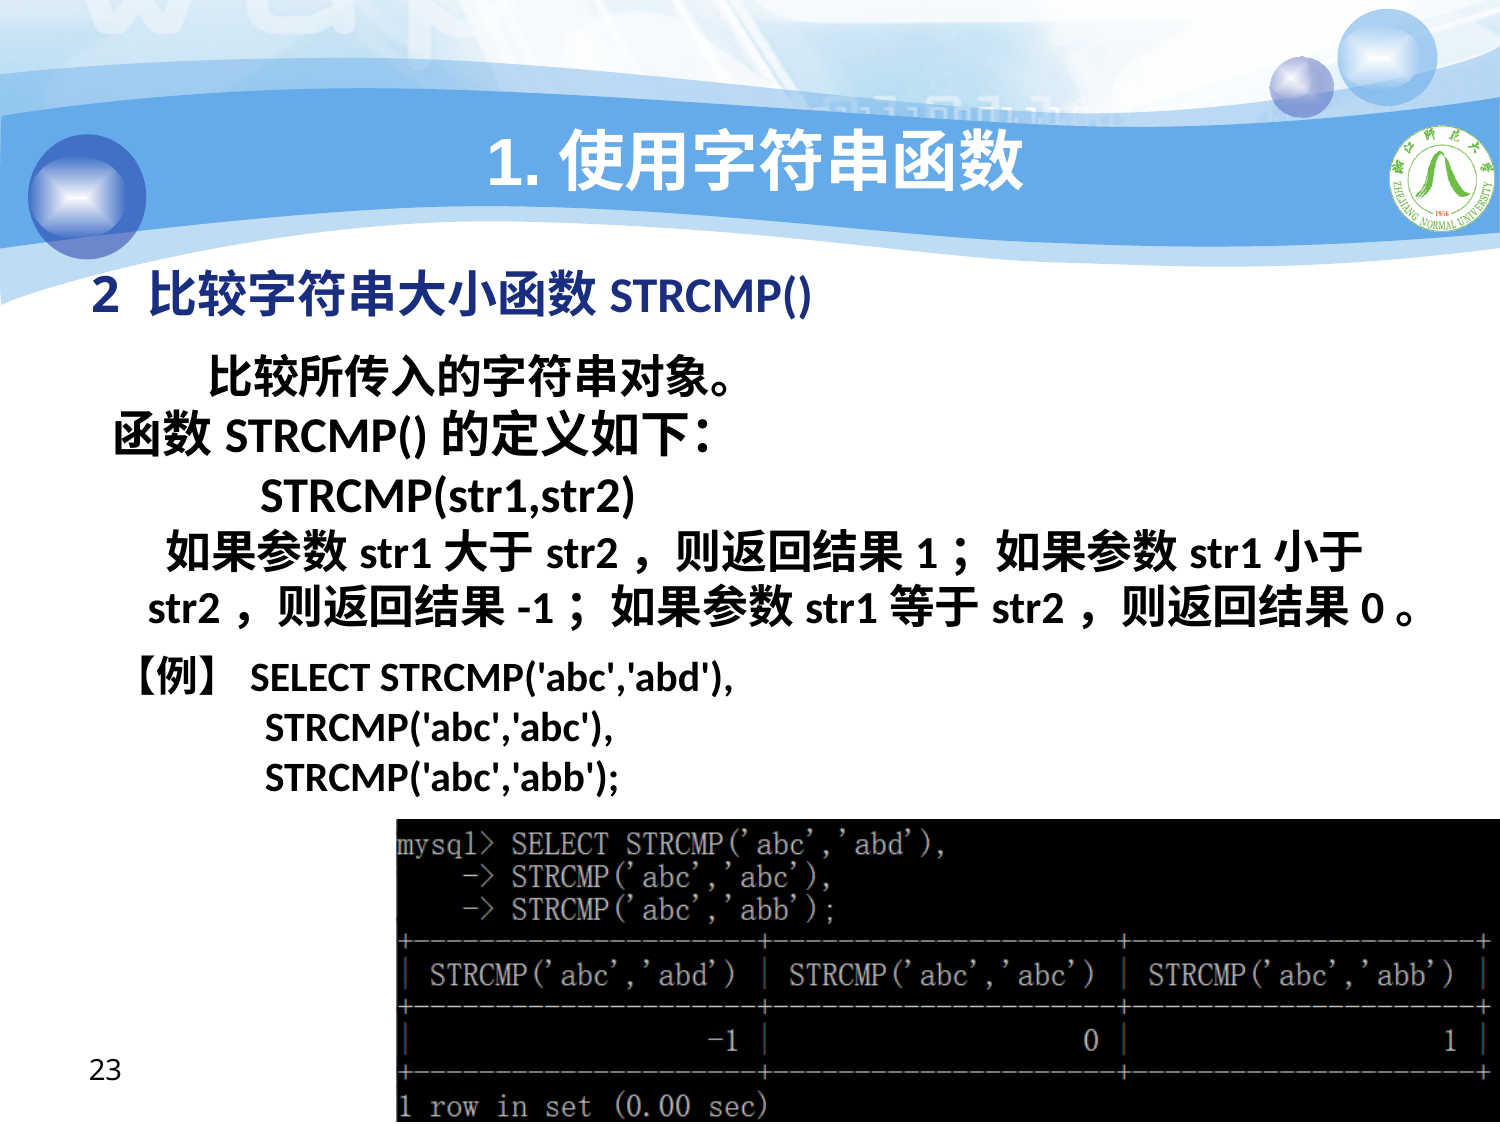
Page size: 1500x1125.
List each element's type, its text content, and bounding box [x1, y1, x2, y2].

picture [0, 1, 1500, 112]
title 1.使用字符串函数 [150, 112, 1363, 205]
picture [1388, 125, 1495, 232]
text_box 比较字符串大小函数STRCMP() 比较所传入的字符串对象。 函数STRCMP()的定义如下： STRCMP(str1,str2) 如果参数str1大于str2，则返回结果1；如果参数str1小于str2，则返回结果-1；如果参数str1等于str2，则返回结果0。 [76, 255, 1499, 640]
picture [396, 819, 1500, 1122]
text_box 【例】SELECT STRCMP('abc','abd'), STRCMP('abc','abc'), STRCMP('abc','abb'); [100, 642, 851, 808]
slide_number 23 [41, 1023, 138, 1099]
